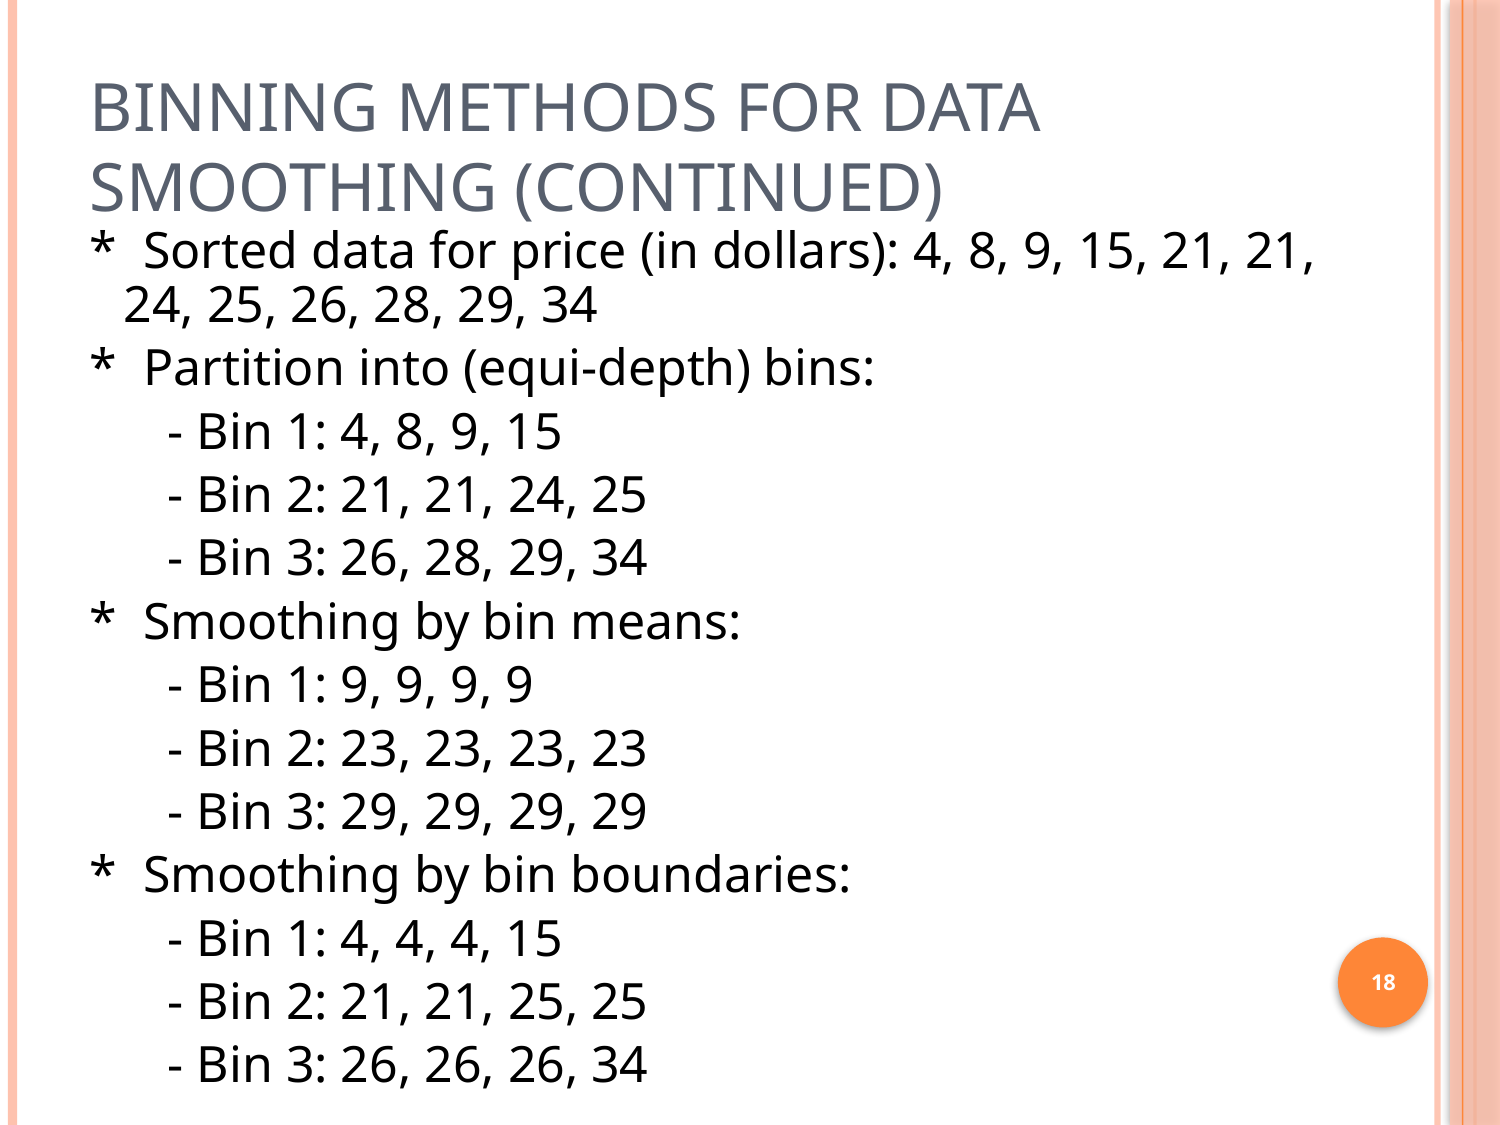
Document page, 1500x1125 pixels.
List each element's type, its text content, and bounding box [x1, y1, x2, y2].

list * Sorted data for price (in dollars): 4, 8, 9, 15, 21, 21, 24, 25, 26, 28, 29, 34 * Partition into (equi-depth) bins: - Bin 1: 4, 8, 9, 15 - Bin 2: 21, 21, 24, 25 - Bin 3: 26, 28, 29, 34 * Smoothing by bin means: - Bin 1: 9, 9, 9, 9 - Bin 2: 23, 23, 23, 23 - Bin 3: 29, 29, 29, 29 * Smoothing by bin boundaries: - Bin 1: 4, 4, 4, 15 - Bin 2: 21, 21, 25, 25 - Bin 3: 26, 26, 26, 34 [75, 217, 1400, 956]
title Binning Methods for Data Smoothing (continued) [75, 45, 1400, 217]
slide_number 18 [1333, 940, 1434, 1027]
